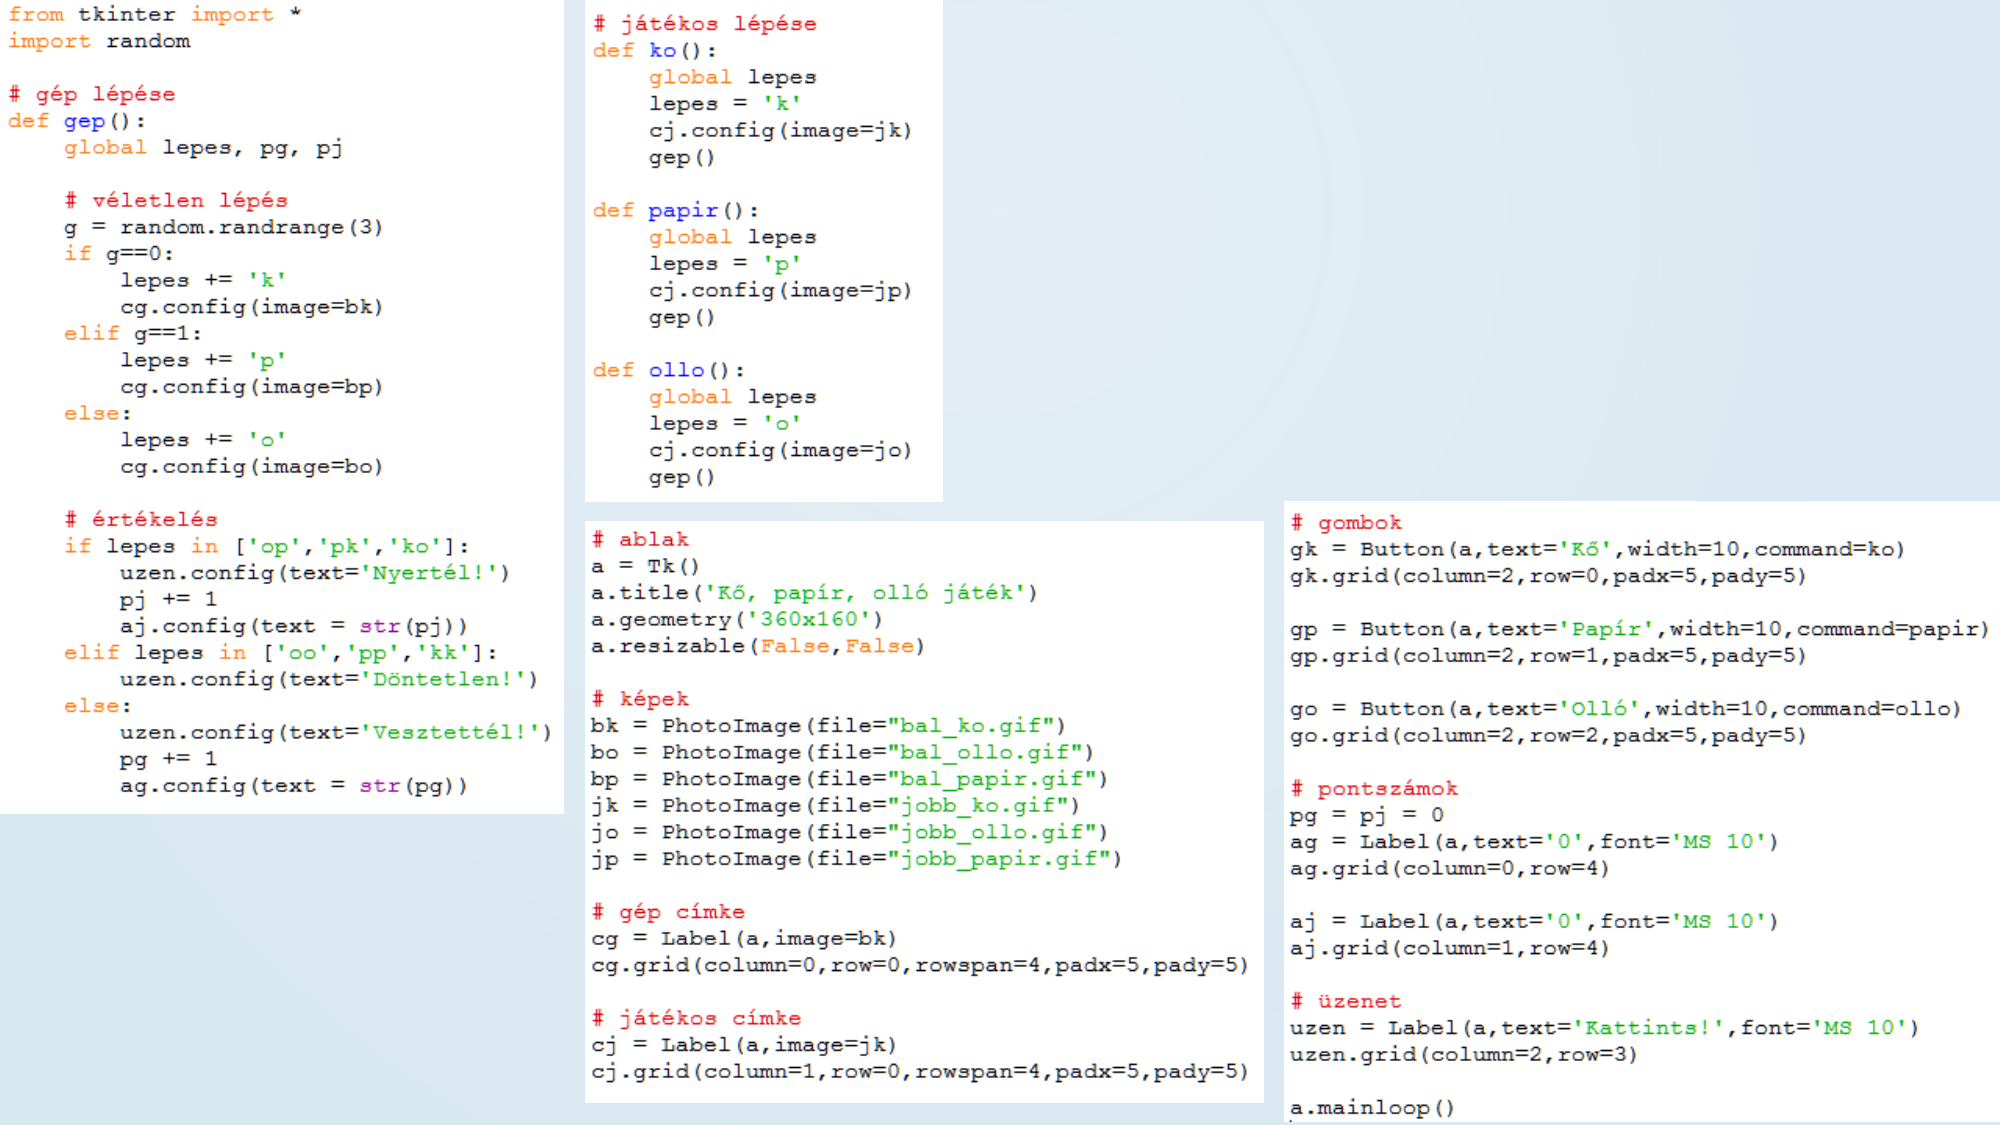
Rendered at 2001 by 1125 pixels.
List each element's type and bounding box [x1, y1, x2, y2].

picture [0, 0, 565, 815]
picture [585, 521, 1264, 1103]
picture [585, 0, 943, 502]
picture [1284, 501, 2000, 1122]
